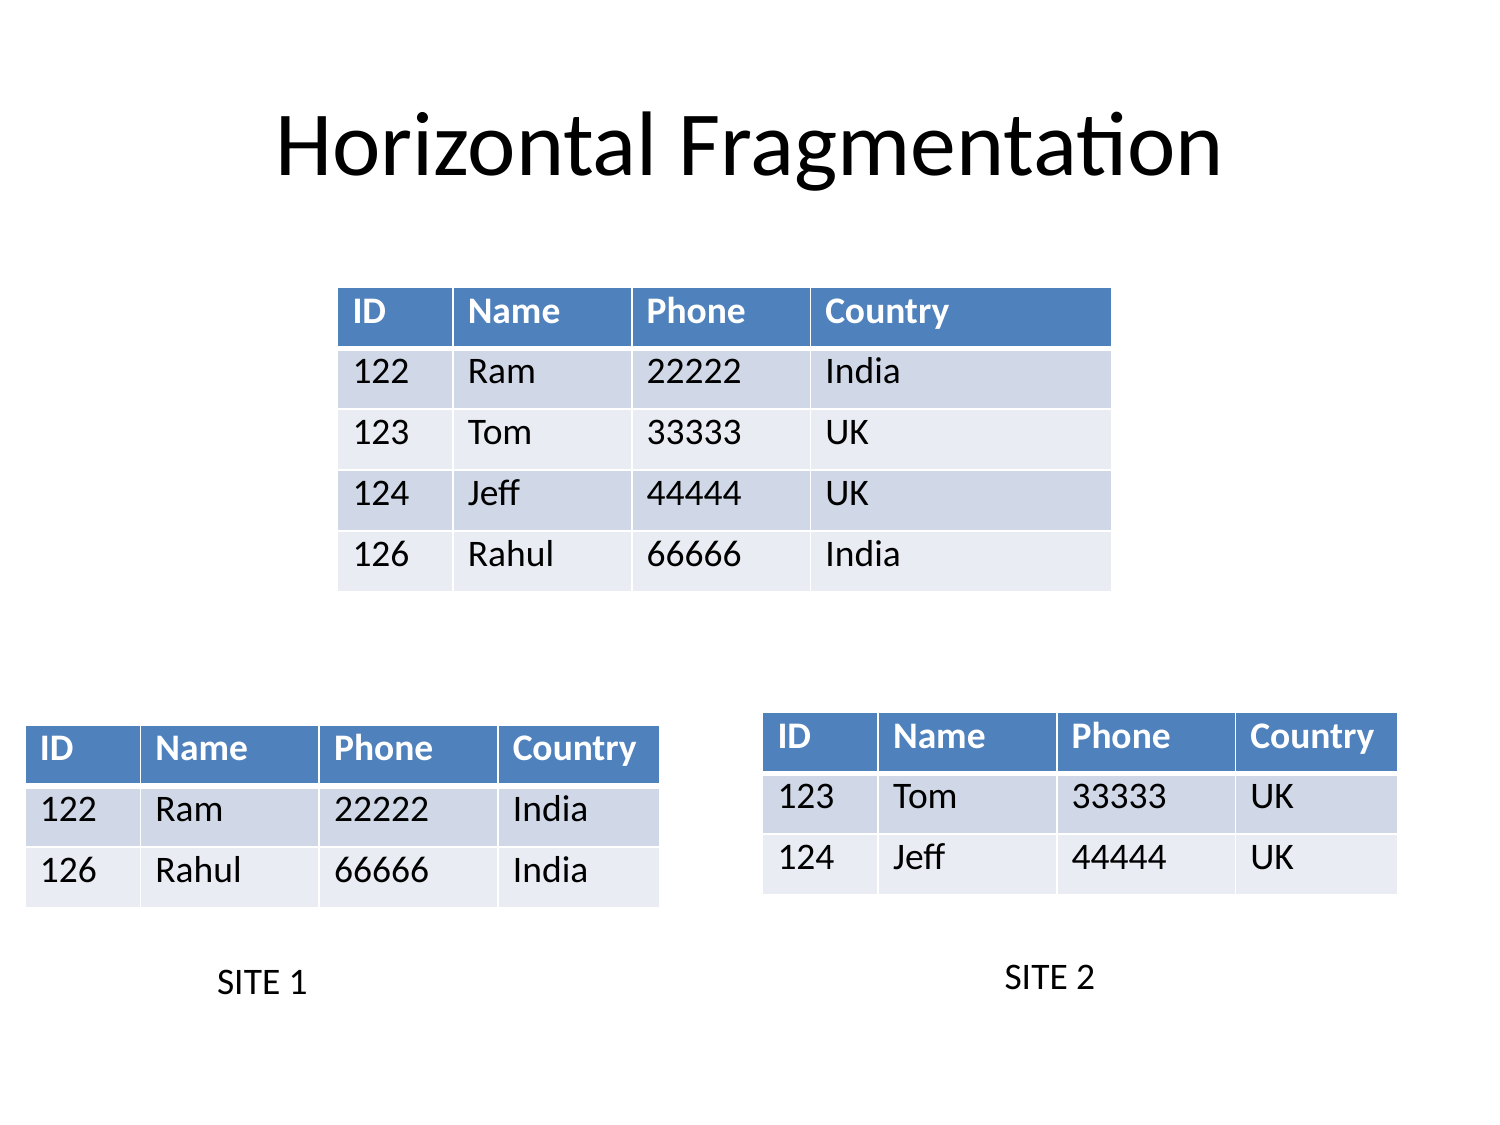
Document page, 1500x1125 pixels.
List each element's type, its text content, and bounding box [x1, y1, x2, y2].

table_cell India [811, 351, 1111, 408]
table_cell 122 [26, 789, 140, 846]
table_cell Jeff [879, 835, 1056, 894]
table_header Name [141, 726, 318, 783]
table_cell 66666 [633, 532, 810, 591]
table_header ID [338, 288, 452, 346]
table_cell India [499, 848, 659, 907]
table_cell Ram [454, 351, 631, 408]
table_header Country [1236, 713, 1397, 771]
table_cell 123 [763, 776, 877, 833]
table_cell UK [811, 471, 1111, 530]
table_cell Jeff [454, 471, 631, 530]
table_cell UK [1236, 776, 1397, 833]
title Horizontal Fragmentation [75, 45, 1425, 233]
table_cell 33333 [1058, 776, 1235, 833]
table_header Phone [1058, 713, 1235, 771]
table_header Phone [320, 726, 497, 783]
table_cell UK [811, 410, 1111, 469]
table_cell 22222 [320, 789, 497, 846]
table_cell UK [1236, 835, 1397, 894]
table_cell Rahul [454, 532, 631, 591]
table_cell 44444 [633, 471, 810, 530]
table_cell 33333 [633, 410, 810, 469]
table_cell Ram [141, 789, 318, 846]
table_header Country [499, 726, 659, 783]
table_cell 126 [338, 532, 452, 591]
table_cell India [811, 532, 1111, 591]
table_cell 124 [763, 835, 877, 894]
text_box SITE 1 [87, 949, 438, 1010]
text_box SITE 2 [875, 944, 1225, 1005]
table_header ID [763, 713, 877, 771]
table_cell 44444 [1058, 835, 1235, 894]
table_cell India [499, 789, 659, 846]
table_header Phone [633, 288, 810, 346]
table_cell 122 [338, 351, 452, 408]
table_cell 22222 [633, 351, 810, 408]
table_header ID [26, 726, 140, 783]
table_cell Rahul [141, 848, 318, 907]
table_cell Tom [879, 776, 1056, 833]
table_cell 124 [338, 471, 452, 530]
table_cell Tom [454, 410, 631, 469]
table_cell 126 [26, 848, 140, 907]
table_header Name [454, 288, 631, 346]
table_header Country [811, 288, 1111, 346]
table_cell 66666 [320, 848, 497, 907]
table_cell 123 [338, 410, 452, 469]
table_header Name [879, 713, 1056, 771]
